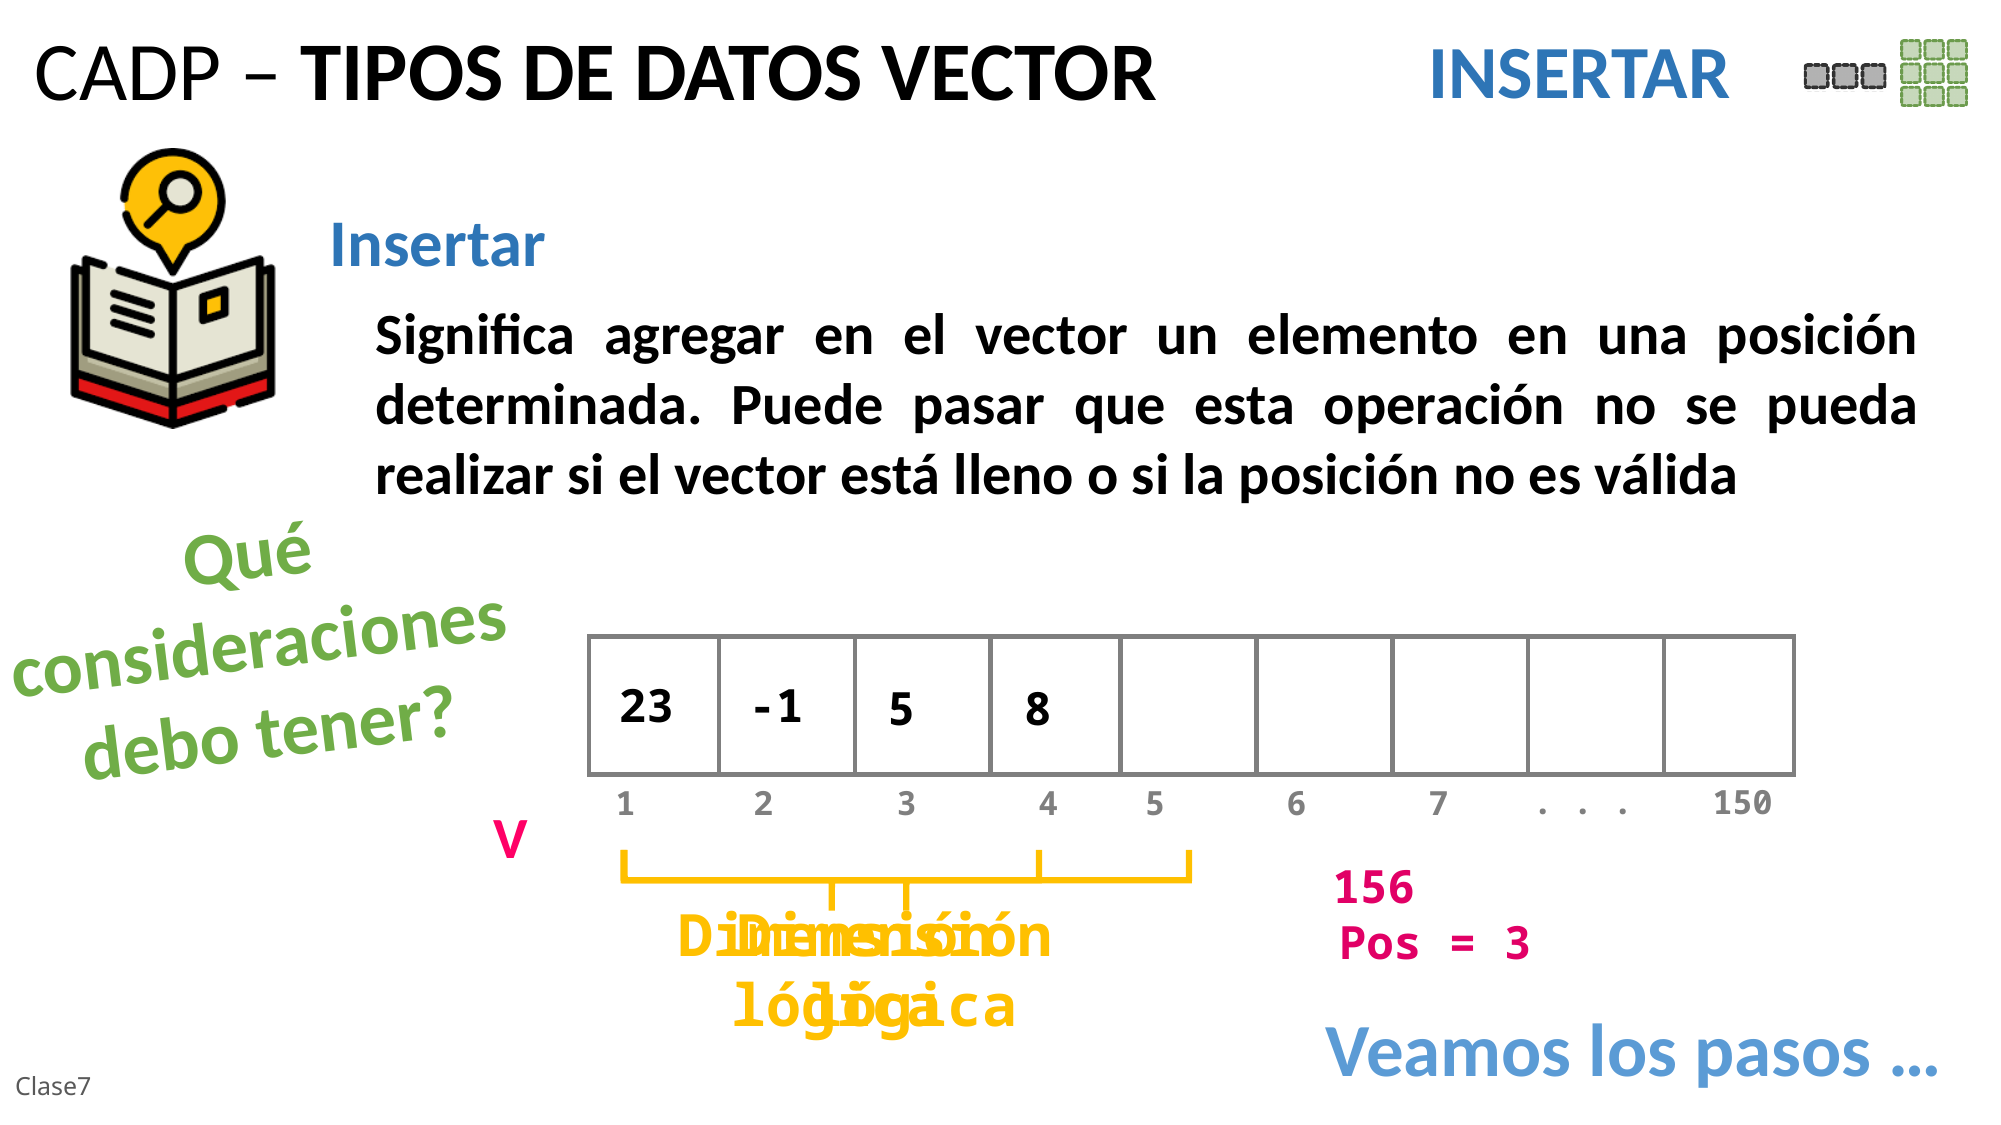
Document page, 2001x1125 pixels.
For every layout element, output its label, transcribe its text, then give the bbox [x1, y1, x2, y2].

text_box Significa agregar en el vector un elemento en una posición determinada. Puede pasar que esta operación no se pueda realizar si el vector está lleno o si la posición no es válida [360, 288, 1934, 514]
text_box INSERTAR [1413, 16, 1780, 122]
text_box Qué consideraciones debo tener? [0, 464, 529, 813]
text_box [623, 849, 1190, 1048]
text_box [478, 636, 1795, 879]
text_box CADP – TIPOS DE DATOS VECTOR [19, 21, 1544, 136]
text_box 156 [1317, 886, 1444, 921]
text_box Veamos los pasos … [1295, 993, 1973, 1099]
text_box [737, 773, 1908, 838]
text_box Clase7 [0, 1052, 162, 1118]
picture [32, 148, 313, 429]
picture [1900, 39, 1968, 107]
picture [1803, 62, 1887, 92]
text_box Insertar [318, 192, 1154, 288]
text_box Pos = 3 [1323, 906, 1574, 977]
